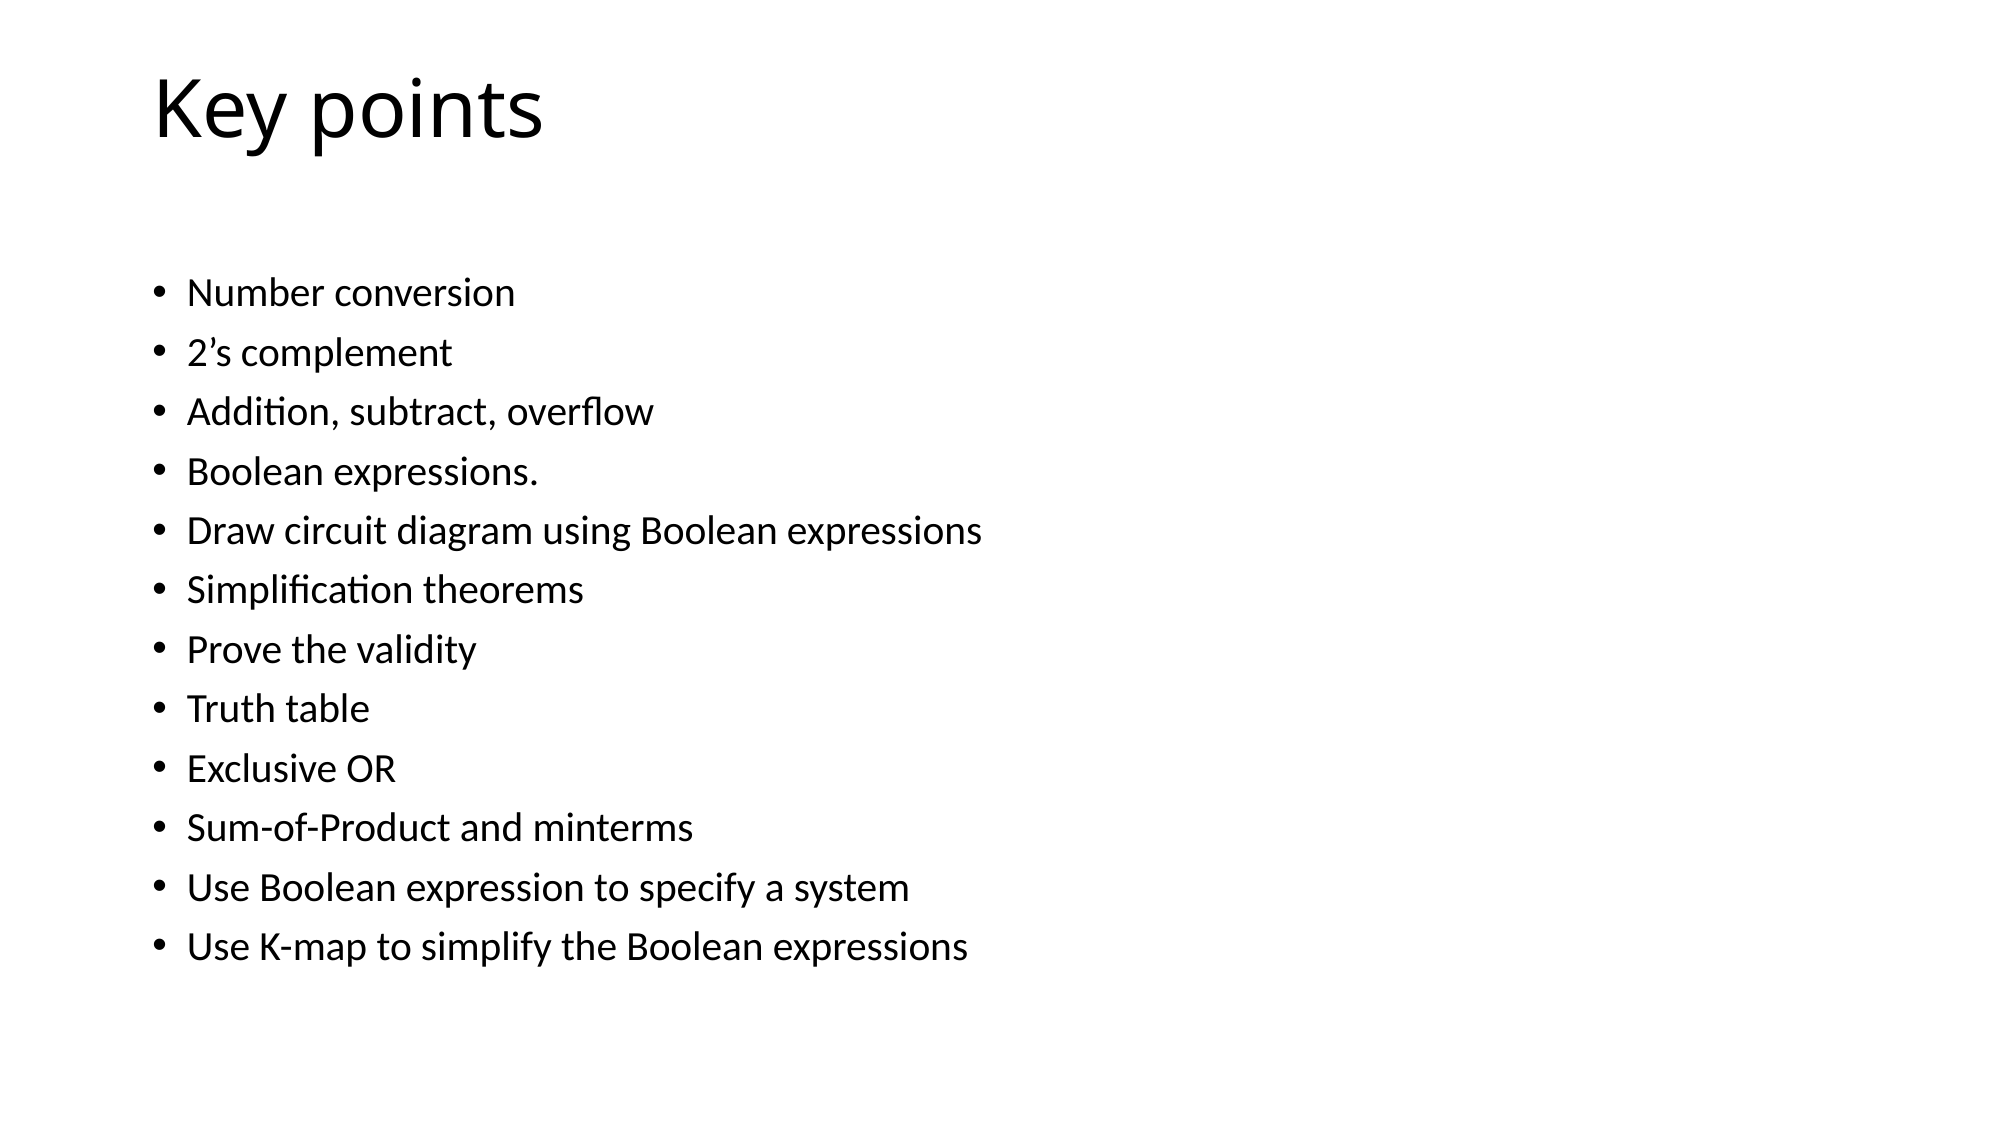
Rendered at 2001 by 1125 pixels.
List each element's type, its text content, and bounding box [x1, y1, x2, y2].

list Number conversion 2’s complement Addition, subtract, overflow Boolean expressions. Draw circuit diagram using Boolean expressions Simplification theorems Prove the validity Truth table Exclusive OR Sum-of-Product and minterms Use Boolean expression to specify a system Use K-map to simplify the Boolean expressions [137, 263, 1863, 978]
title Key points [137, 59, 1863, 163]
